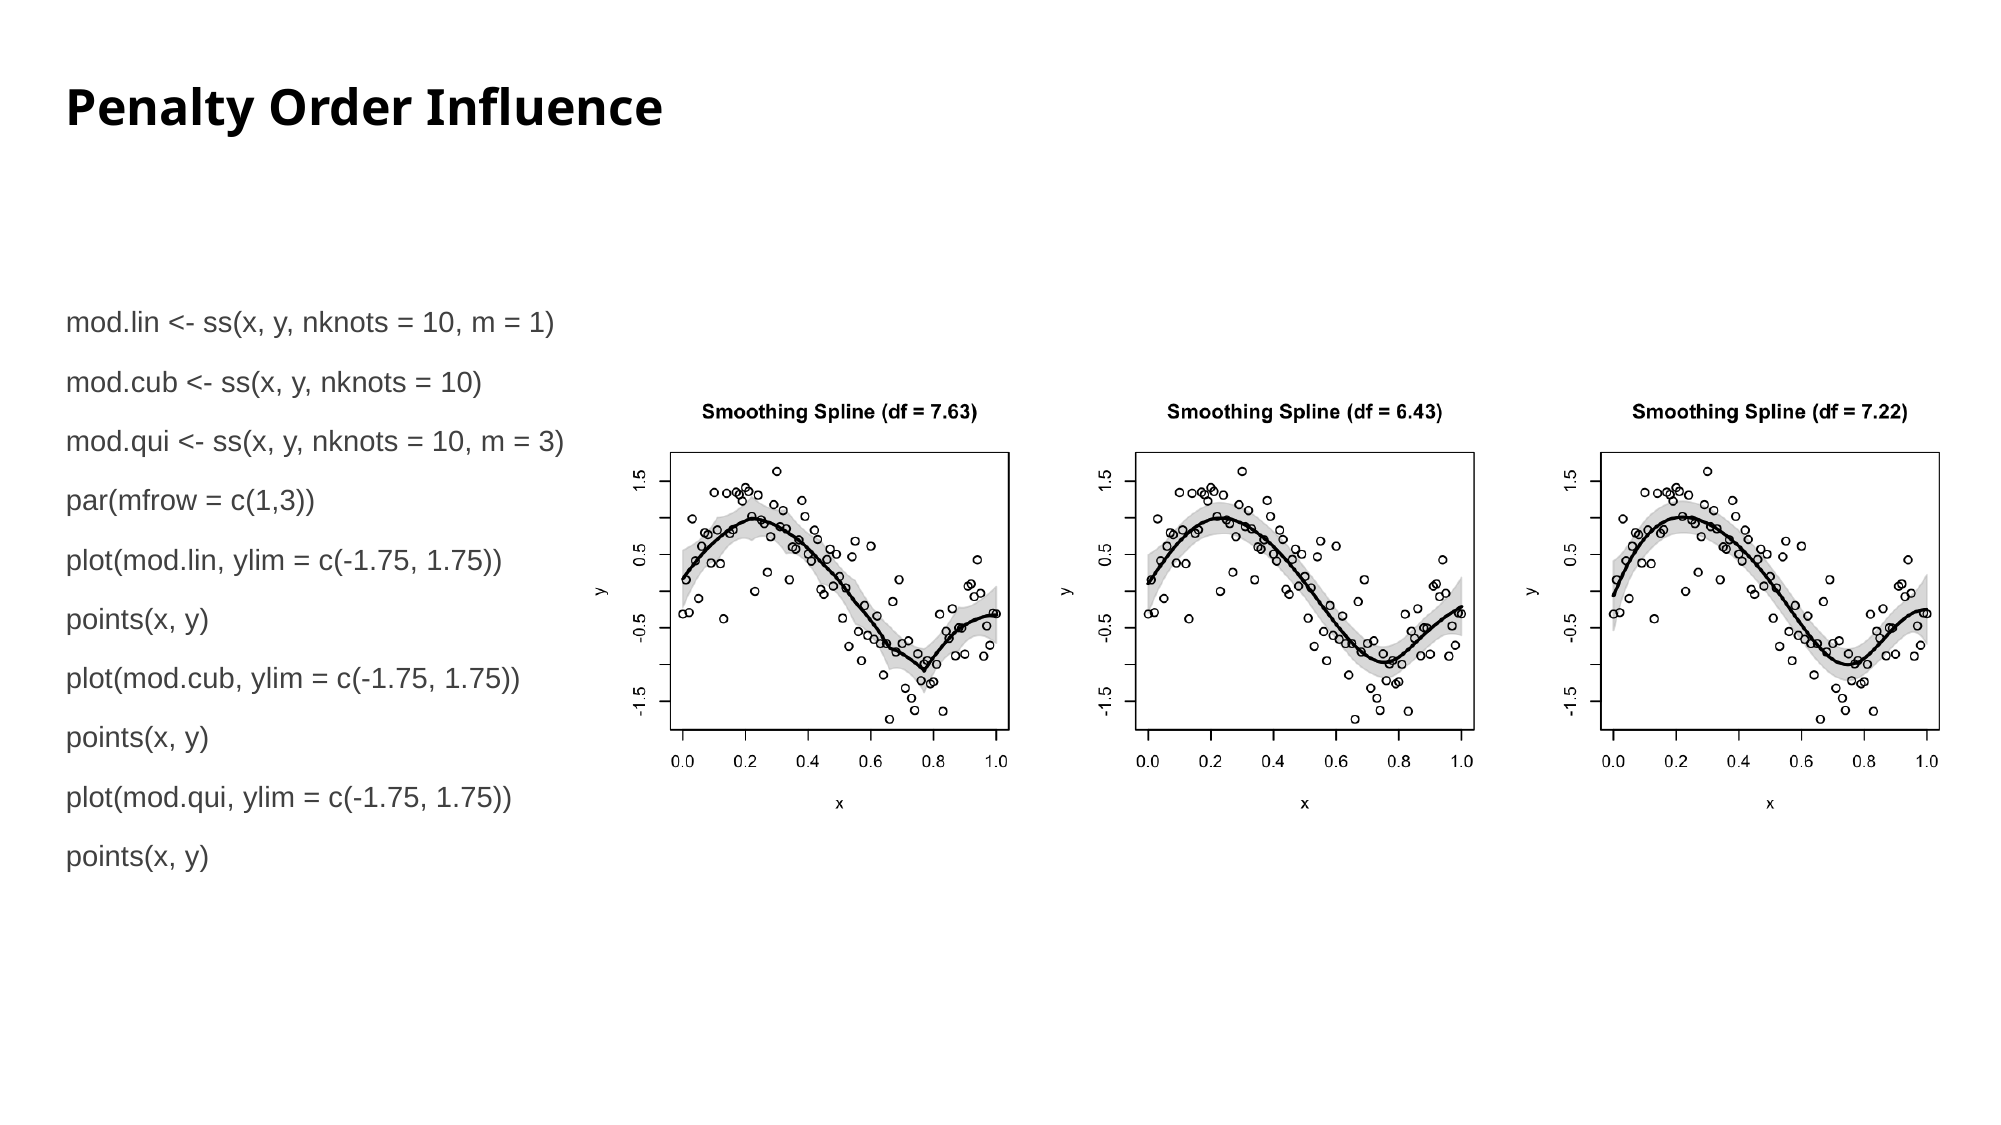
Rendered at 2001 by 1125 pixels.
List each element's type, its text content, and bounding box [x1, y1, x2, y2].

list mod.lin <- ss(x, y, nknots = 10, m = 1) mod.cub <- ss(x, y, nknots = 10) mod.qui <- ss(x, y, nknots = 10, m = 3) par(mfrow = c(1,3)) plot(mod.lin, ylim = c(-1.75, 1.75)) points(x, y) plot(mod.cub, ylim = c(-1.75, 1.75)) points(x, y) plot(mod.qui, ylim = c(-1.75, 1.75)) points(x, y) [50, 292, 768, 994]
picture [586, 368, 1982, 835]
title Penalty Order Influence [50, 56, 1741, 163]
